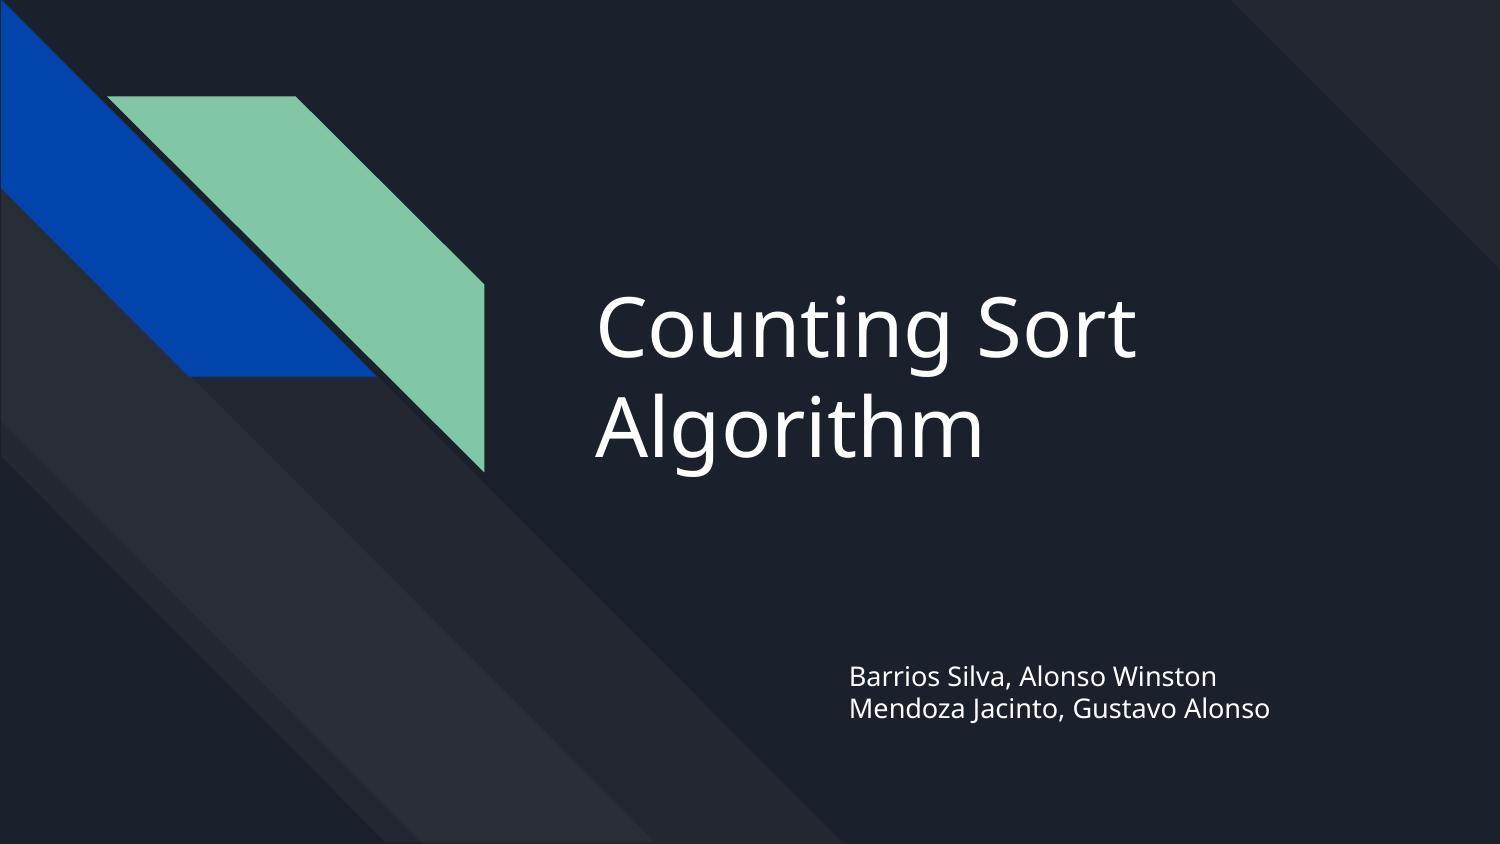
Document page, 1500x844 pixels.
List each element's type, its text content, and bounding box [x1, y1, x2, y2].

subtitle Barrios Silva, Alonso Winston Mendoza Jacinto, Gustavo Alonso [833, 643, 1404, 727]
title Counting Sort Algorithm [580, 258, 1404, 518]
